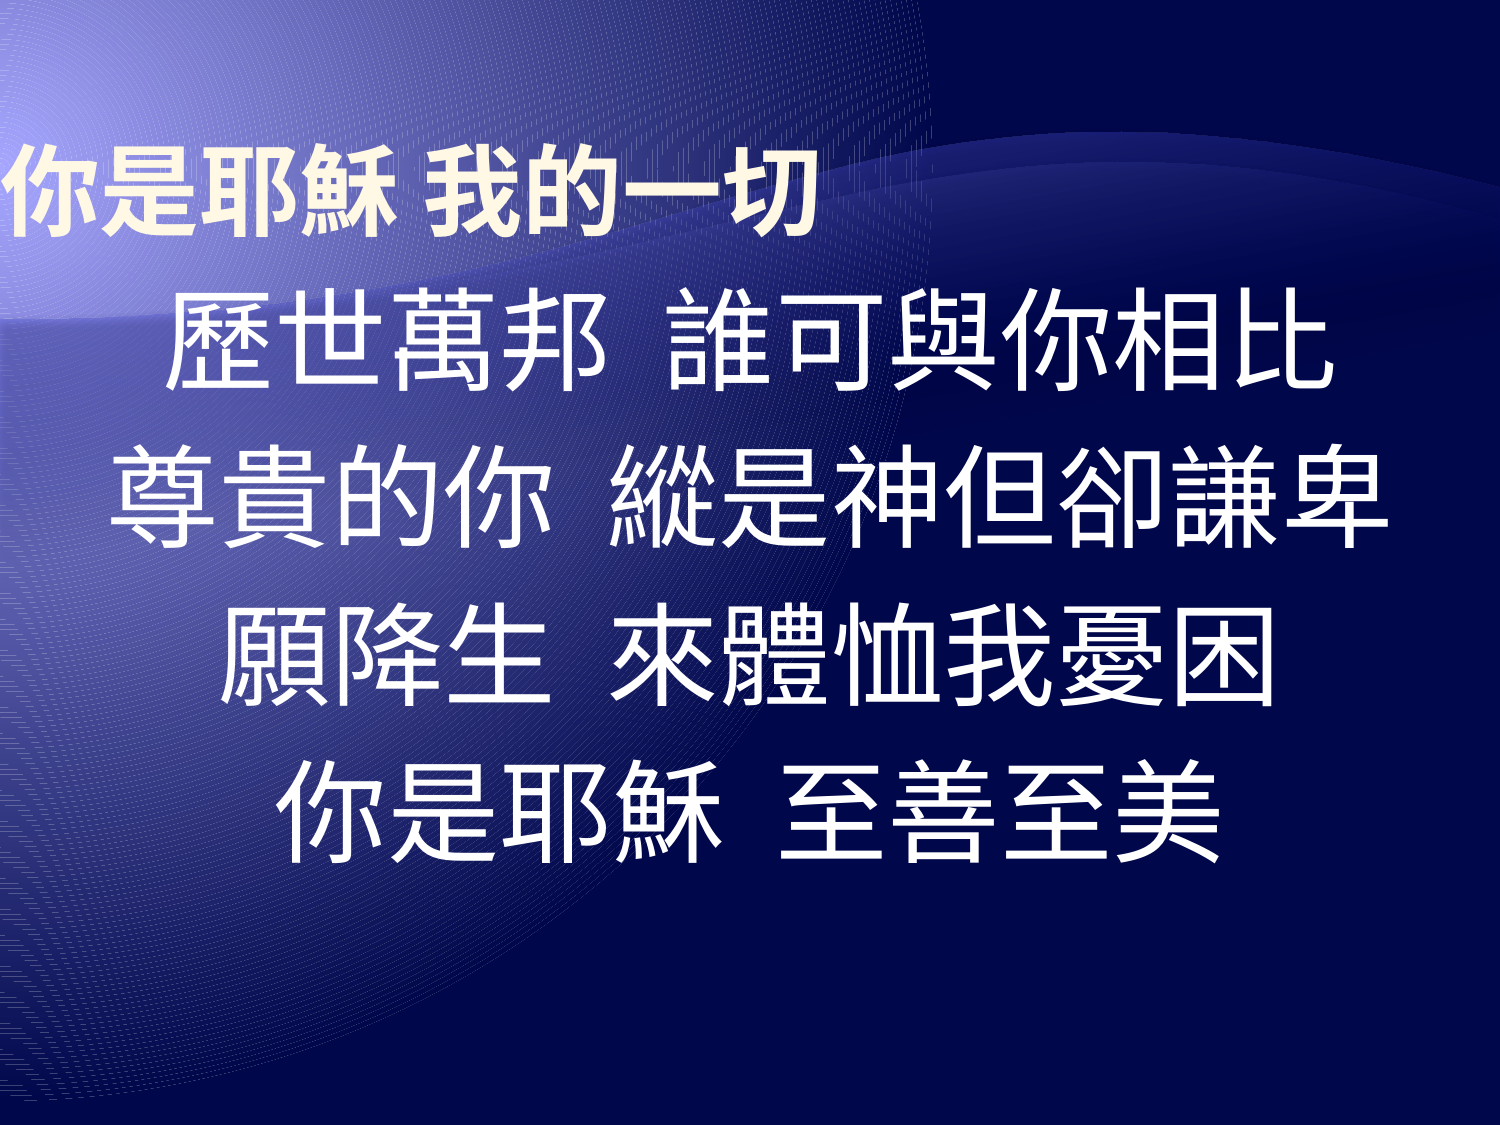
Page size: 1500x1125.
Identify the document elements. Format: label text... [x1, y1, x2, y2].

title 你是耶穌 我的一切 [0, 0, 1350, 250]
list 歷世萬邦 誰可與你相比 尊貴的你 縱是神但卻謙卑 願降生 來體恤我憂困 你是耶穌 至善至美 [0, 262, 1500, 1005]
